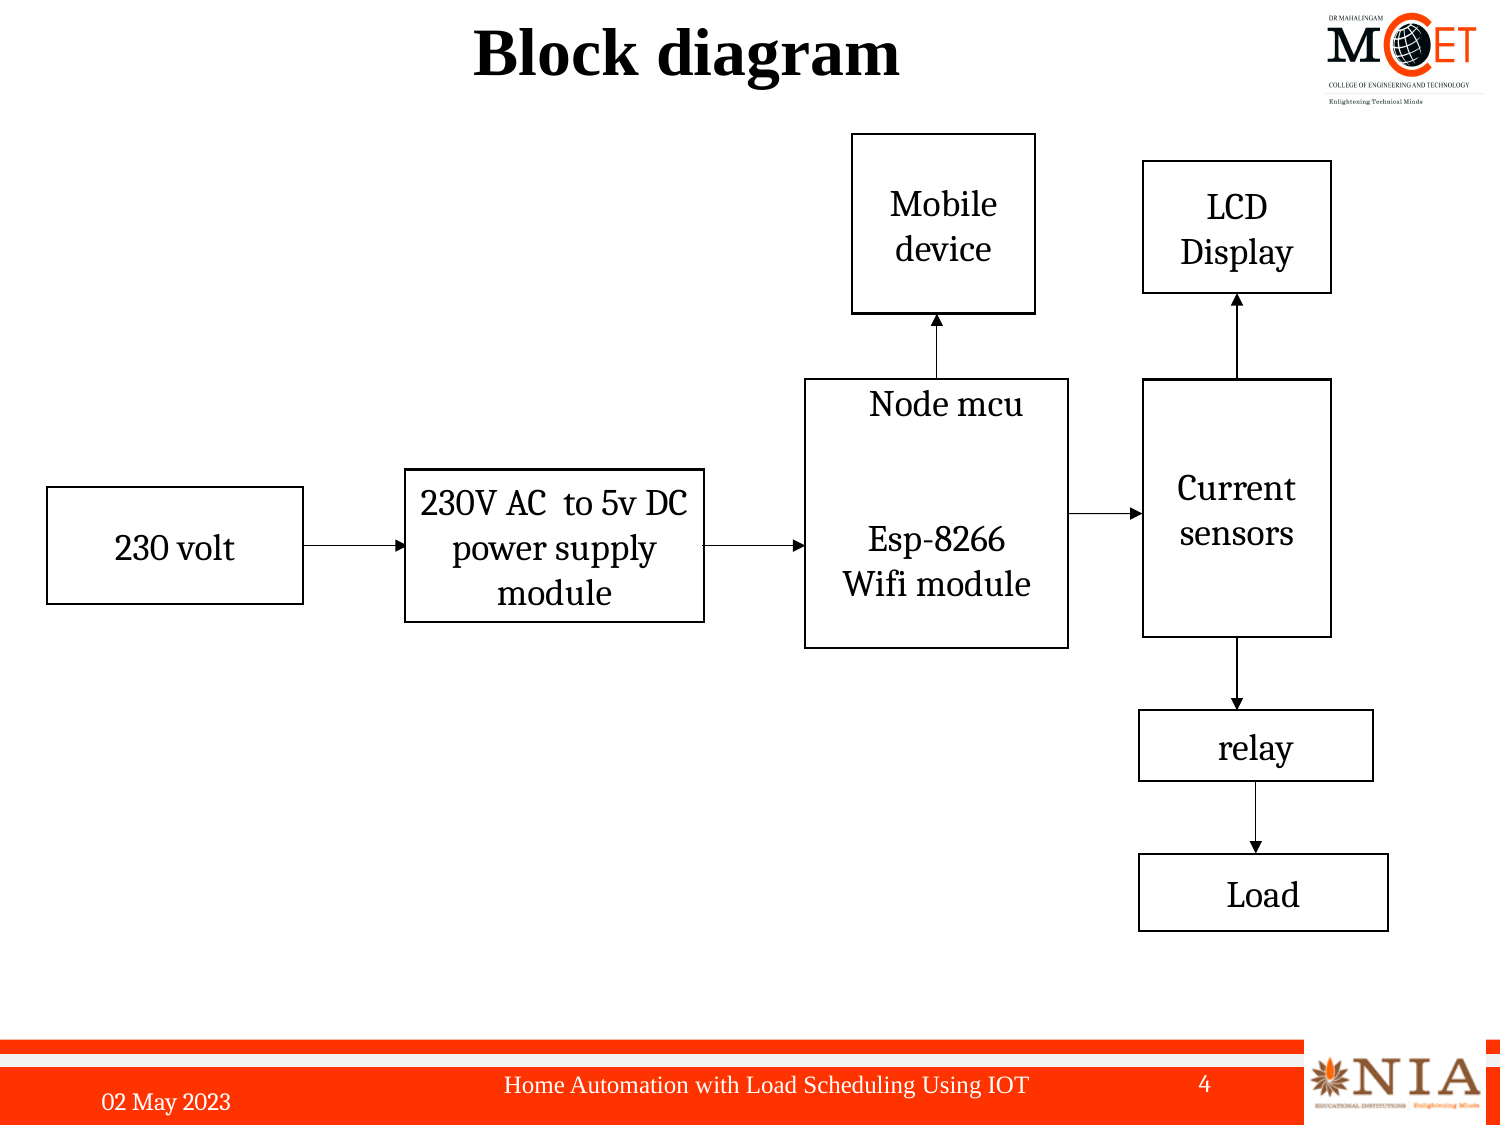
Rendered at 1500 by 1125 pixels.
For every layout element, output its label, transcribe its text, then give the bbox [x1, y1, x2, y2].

text_box jjNode mcu Esp-8266 Wifi module [804, 378, 1069, 649]
slide_number 4 [1174, 1060, 1226, 1105]
picture [1319, 10, 1486, 107]
text_box Load [1138, 853, 1389, 932]
picture [1304, 1039, 1486, 1125]
text_box 230V AC to 5v DC power supply module [404, 468, 705, 623]
text_box 230 volt [46, 486, 304, 605]
text_box Current sensors [1142, 378, 1332, 638]
title Block diagram [158, 8, 1217, 180]
text_box Mobile device [851, 133, 1036, 315]
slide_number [86, 1079, 360, 1122]
text_box LCD Display [1142, 160, 1332, 294]
text_box relay [1138, 709, 1374, 782]
footer Home Automation with Load Scheduling Using IOT [360, 1041, 1174, 1125]
